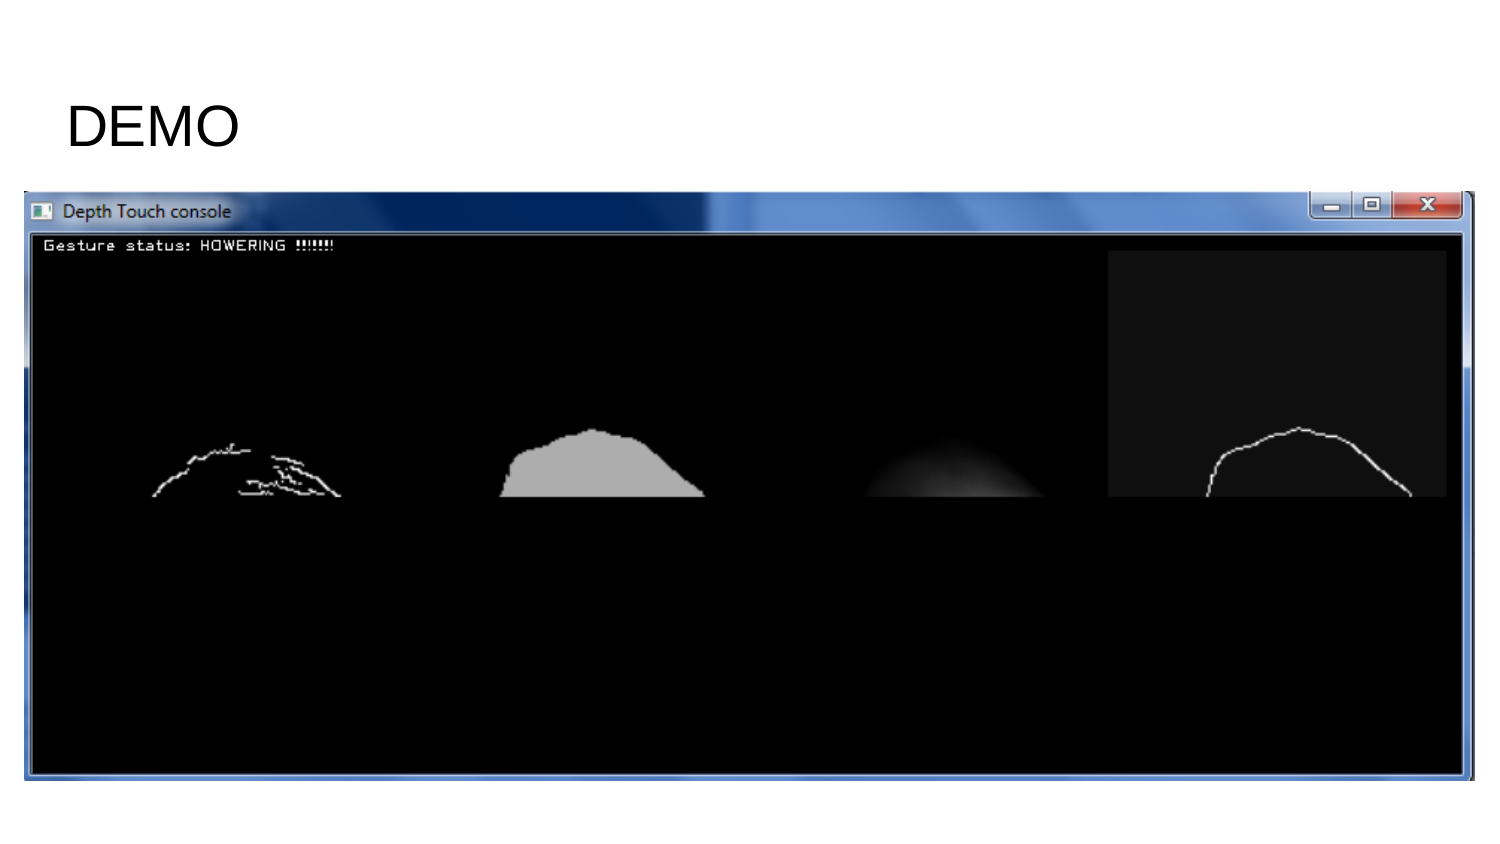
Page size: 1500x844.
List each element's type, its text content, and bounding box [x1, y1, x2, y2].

picture [24, 191, 1476, 781]
title DEMO [51, 72, 1449, 167]
